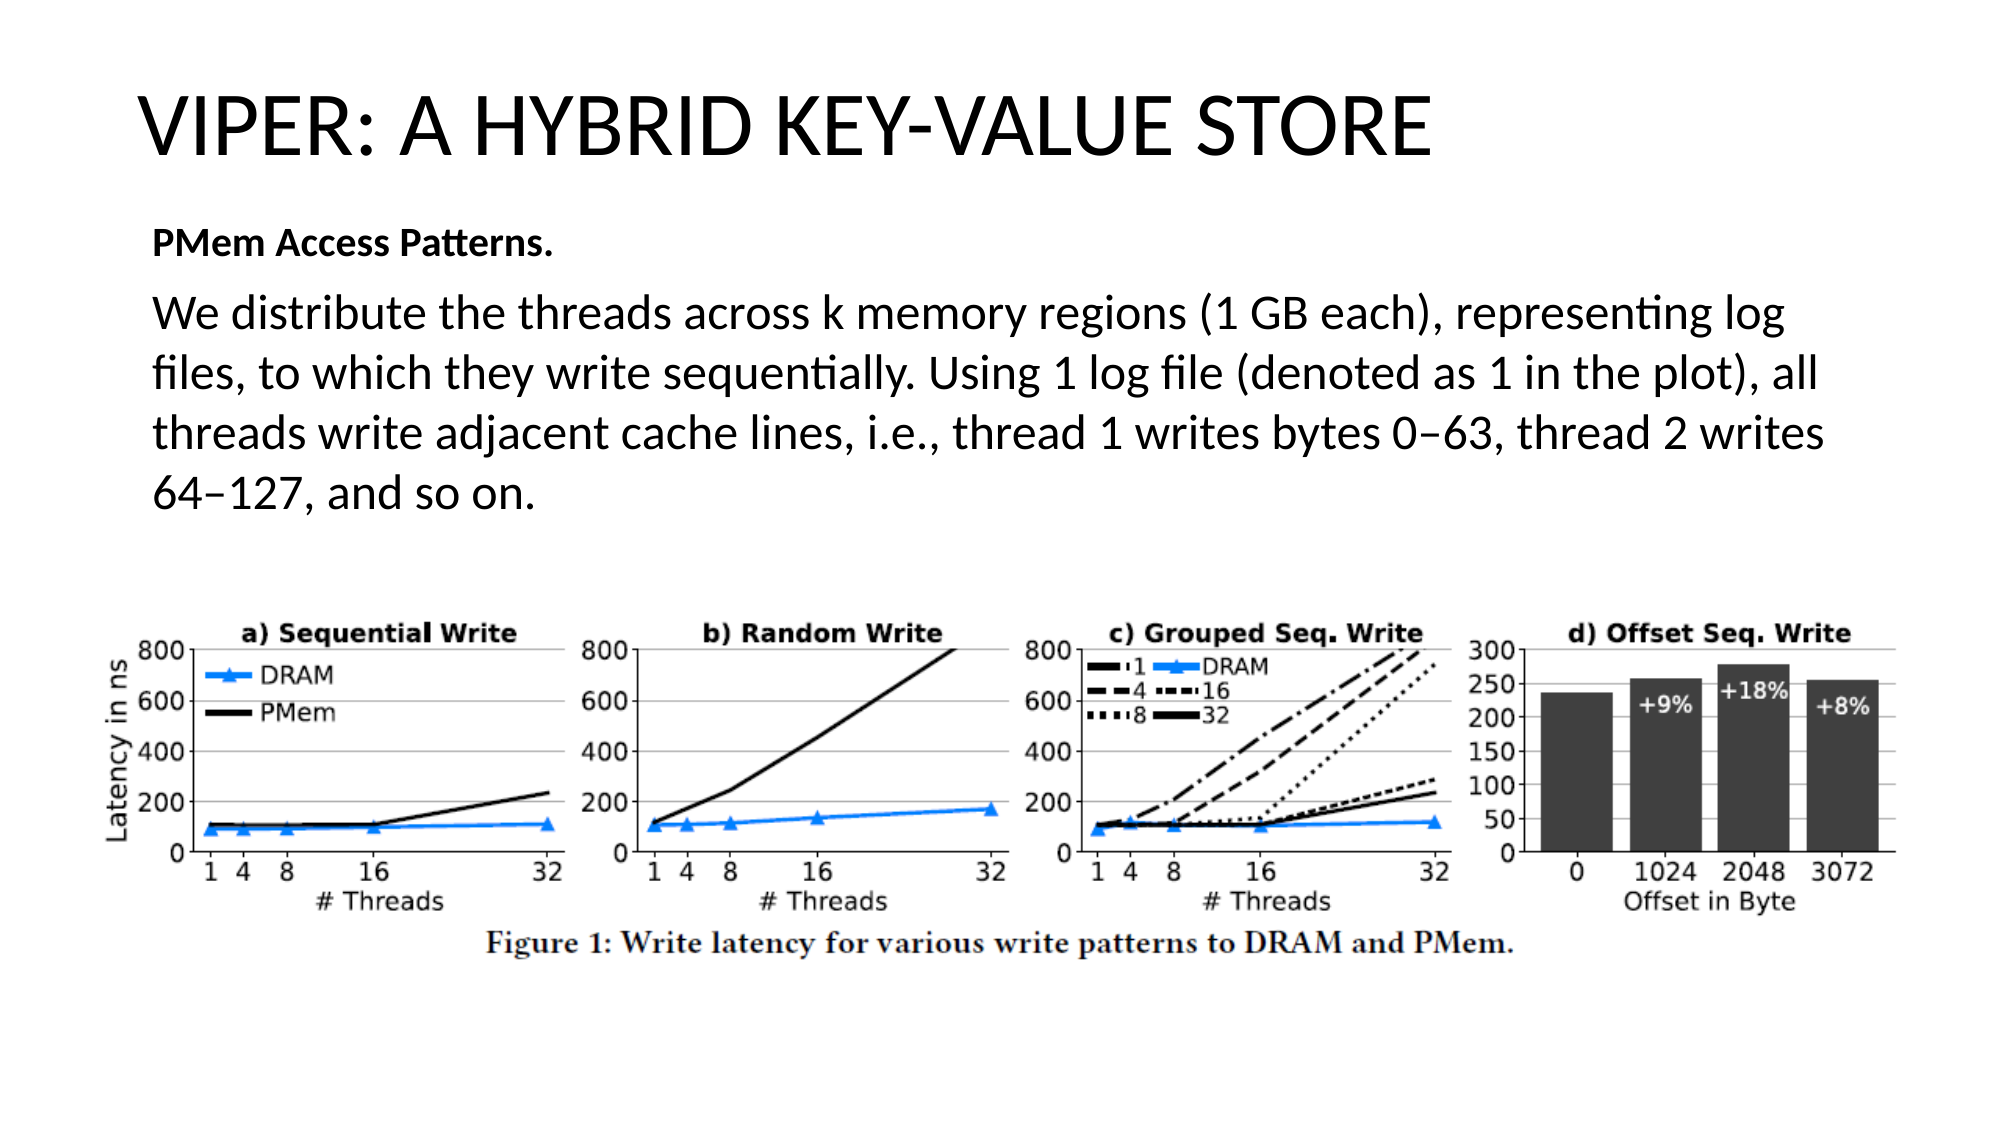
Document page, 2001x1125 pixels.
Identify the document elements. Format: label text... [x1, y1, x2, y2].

text_box PMem Access Patterns. [137, 206, 786, 272]
text_box We distribute the threads across k memory regions (1 GB each), representing log files, to which they write sequentially. Using 1 log file (denoted as 1 in the plot), all threads write adjacent cache lines, i.e., thread 1 writes bytes 0–63, thread 2 writes 64–127, and so on. [137, 272, 1863, 528]
text_box VIPER: A HYBRID KEY-VALUE STORE [137, 63, 1487, 181]
picture [96, 608, 1904, 972]
